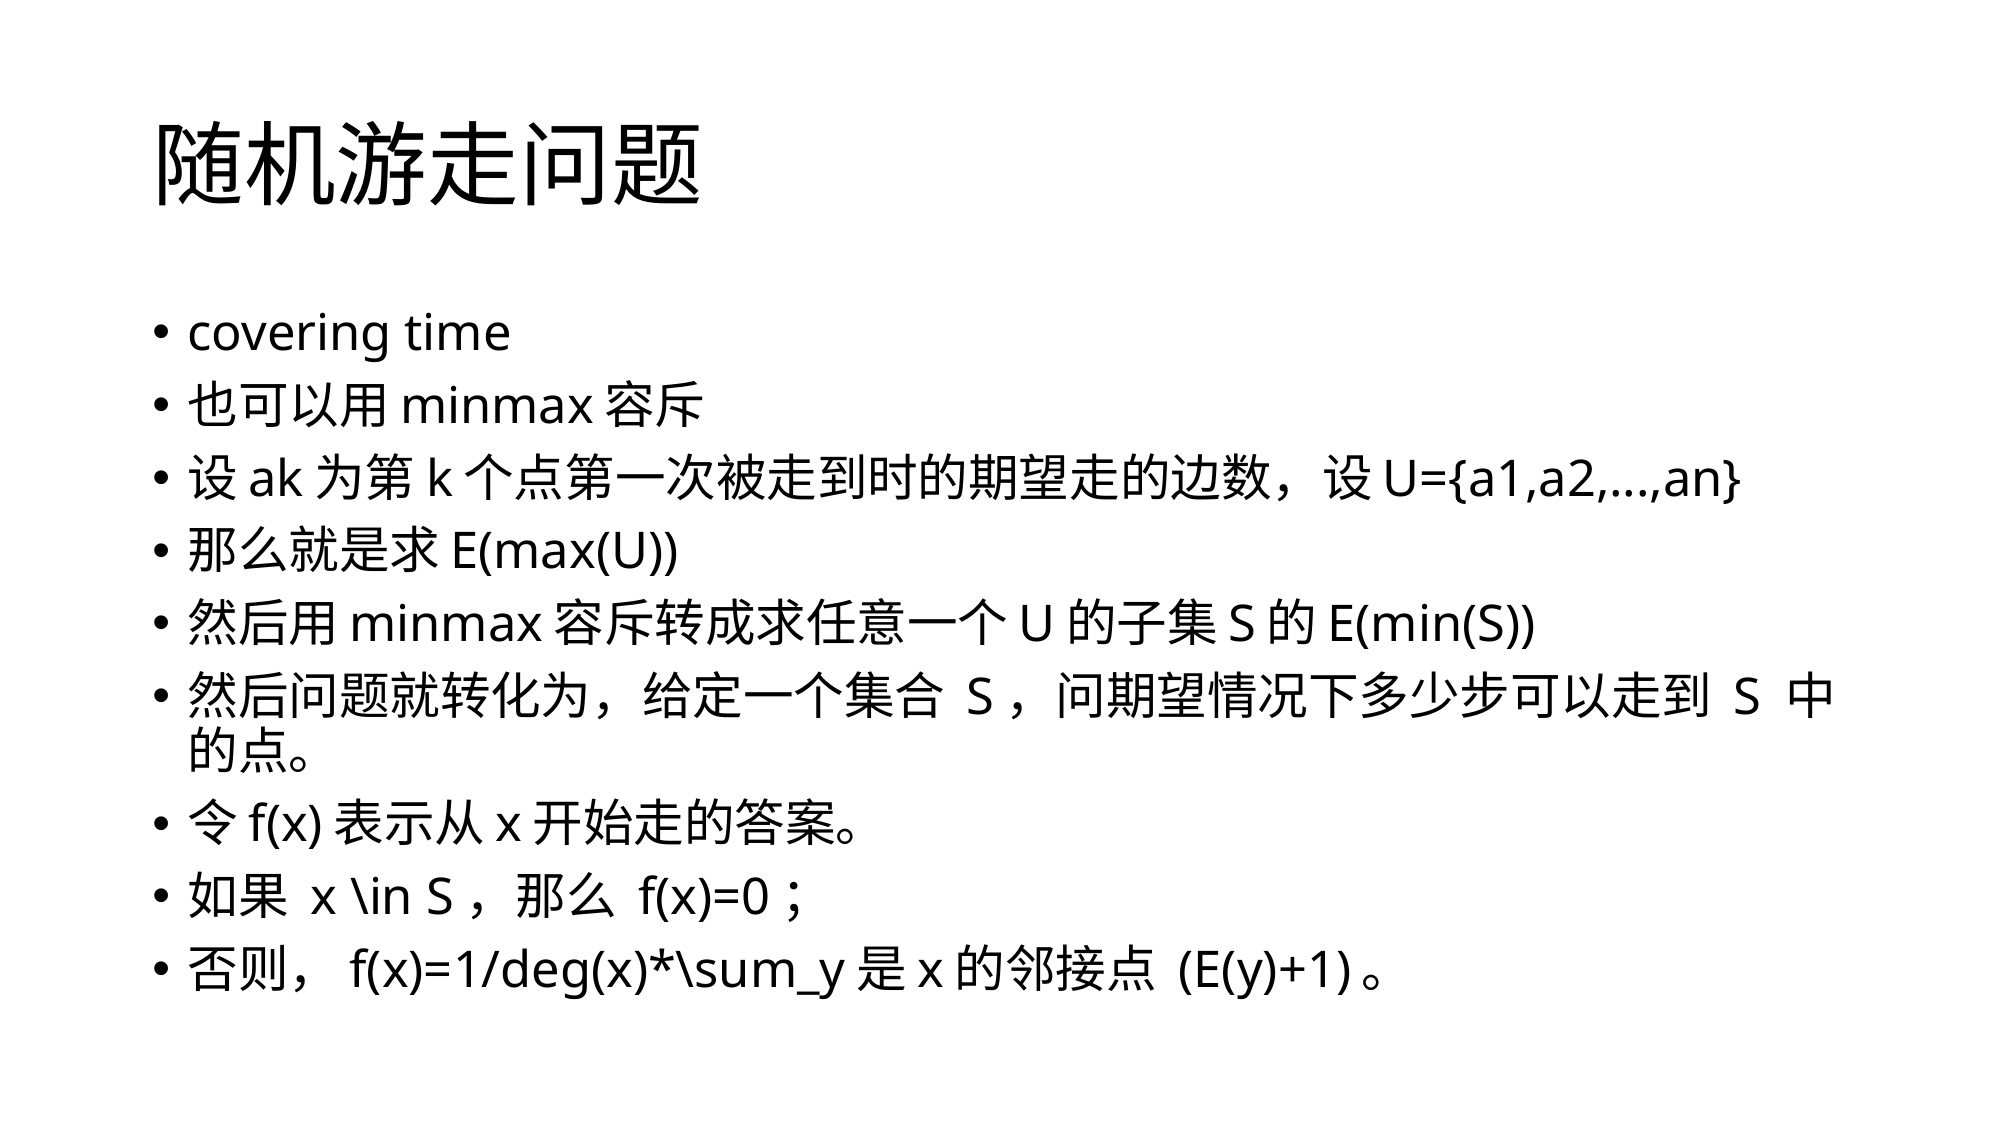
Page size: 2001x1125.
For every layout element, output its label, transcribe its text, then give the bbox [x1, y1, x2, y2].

list covering time 也可以用minmax容斥 设ak为第k个点第一次被走到时的期望走的边数，设U={a1,a2,...,an} 那么就是求E(max(U)) 然后用minmax容斥转成求任意一个U的子集S的E(min(S)) 然后问题就转化为，给定一个集合 S，问期望情况下多少步可以走到 S 中的点。 令f(x)表示从x开始走的答案。 如果 x \in S，那么 f(x)=0； 否则，f(x)=1/deg(x)*\sum_y是x的邻接点 (E(y)+1)。 [137, 299, 1863, 1014]
title 随机游走问题 [137, 59, 1863, 278]
